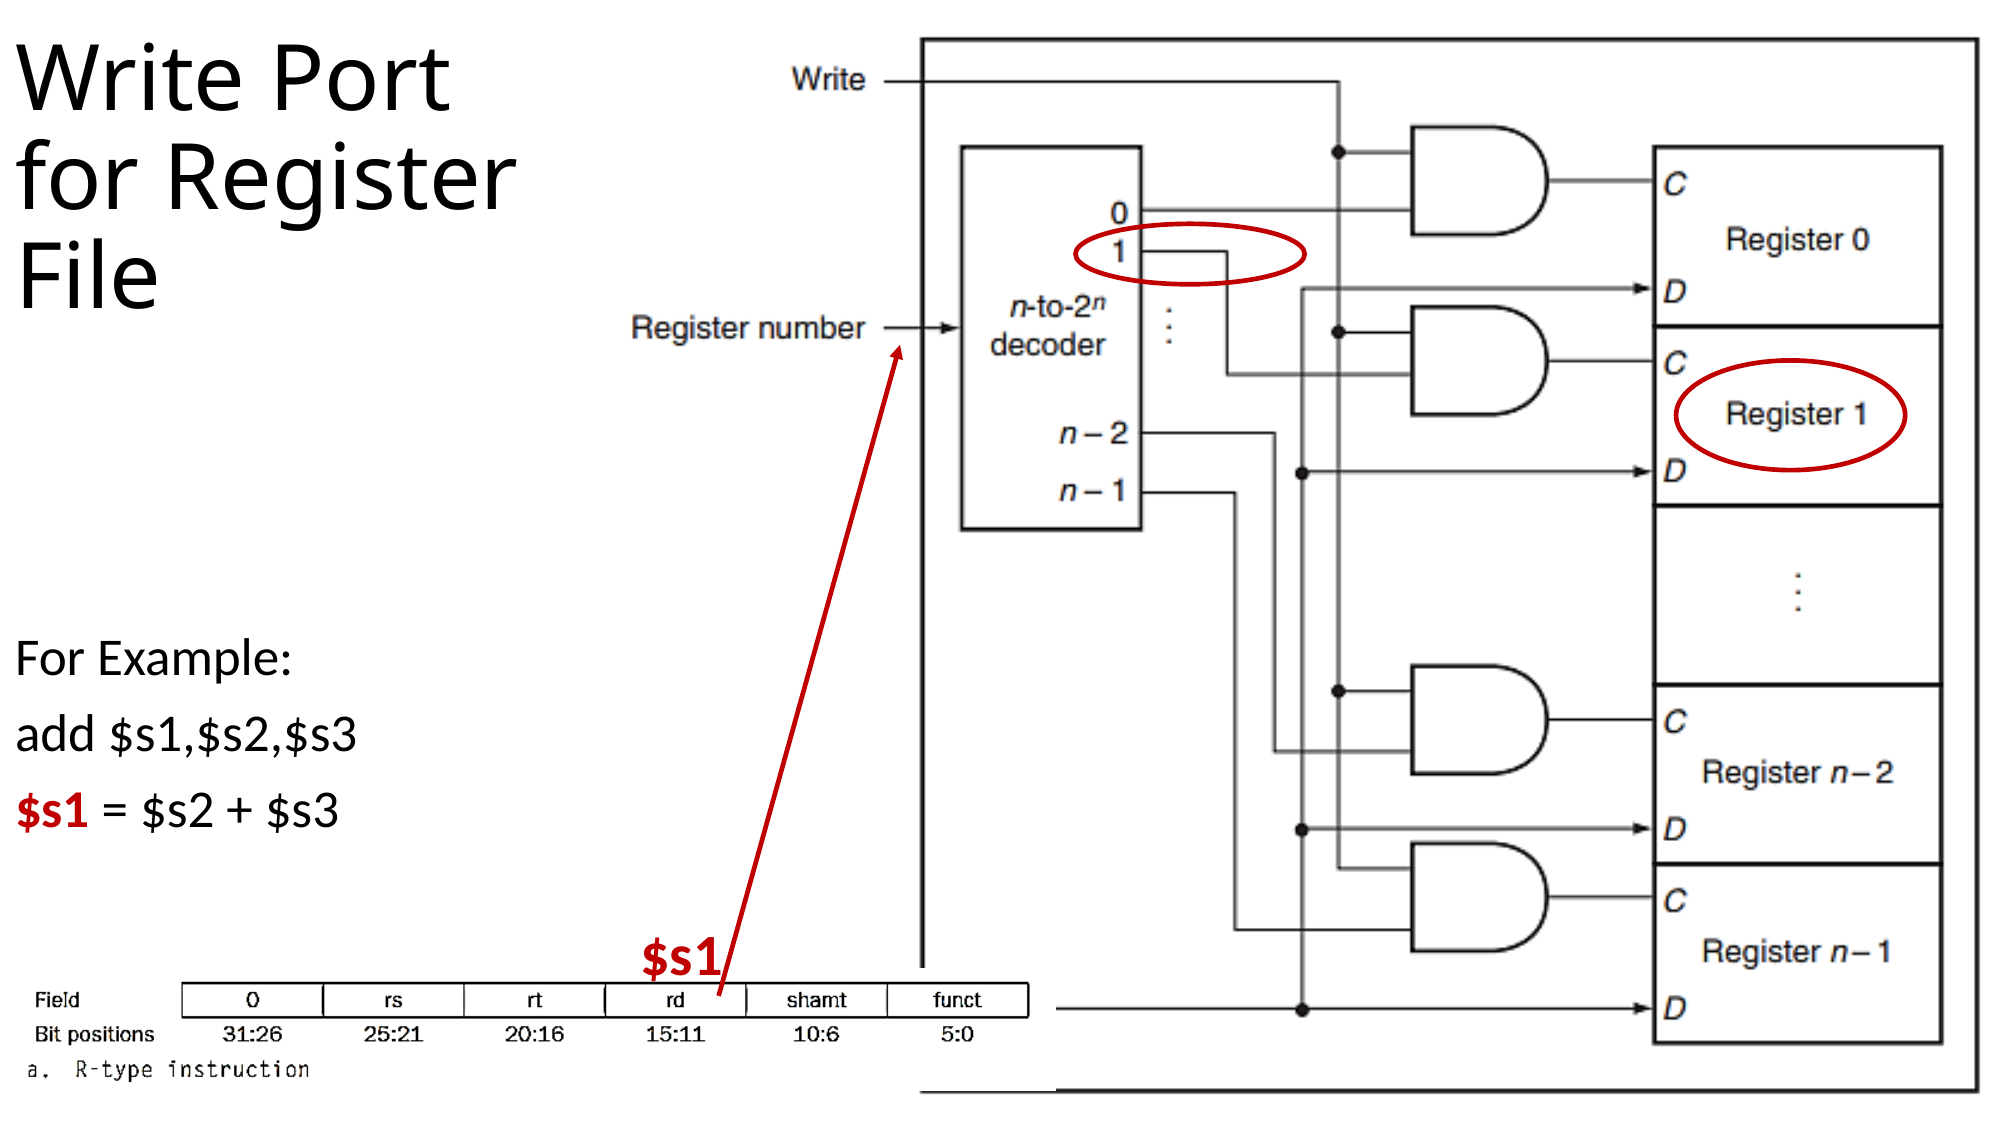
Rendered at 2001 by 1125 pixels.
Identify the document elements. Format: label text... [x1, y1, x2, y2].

title Write Port for Register File [0, 0, 591, 361]
text_box For Example: add $s1,$s2,$s3 $s1 = $s2 + $s3 [0, 622, 418, 848]
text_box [718, 344, 900, 996]
picture [20, 18, 1985, 1099]
